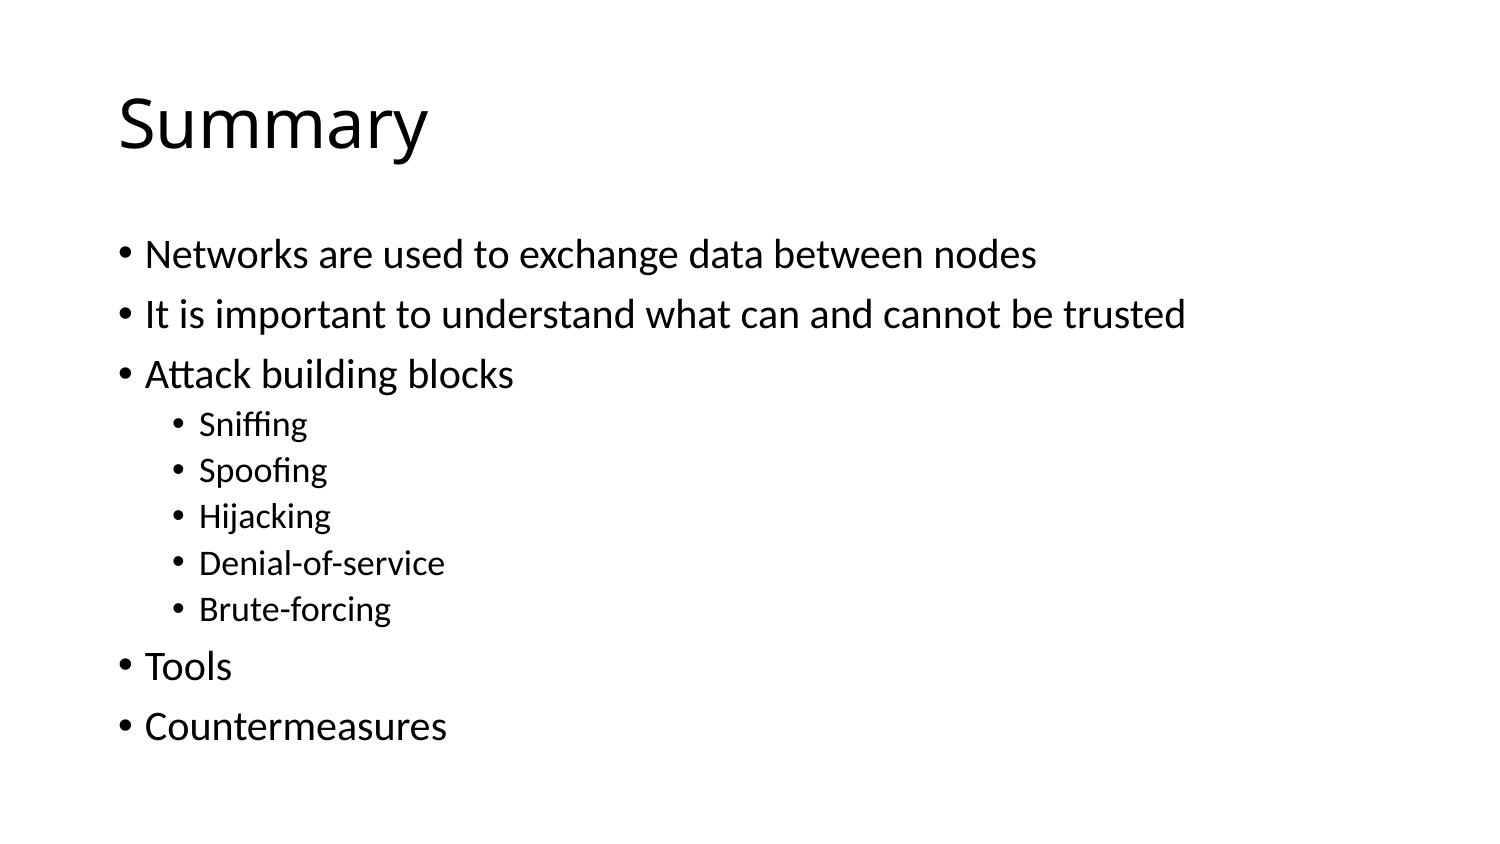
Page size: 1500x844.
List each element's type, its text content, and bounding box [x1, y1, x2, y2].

title Summary [103, 44, 1397, 208]
list Networks are used to exchange data between nodes It is important to understand what can and cannot be trusted Attack building blocks Sniffing Spoofing Hijacking Denial-of-service Brute-forcing Tools Countermeasures [103, 224, 1397, 760]
